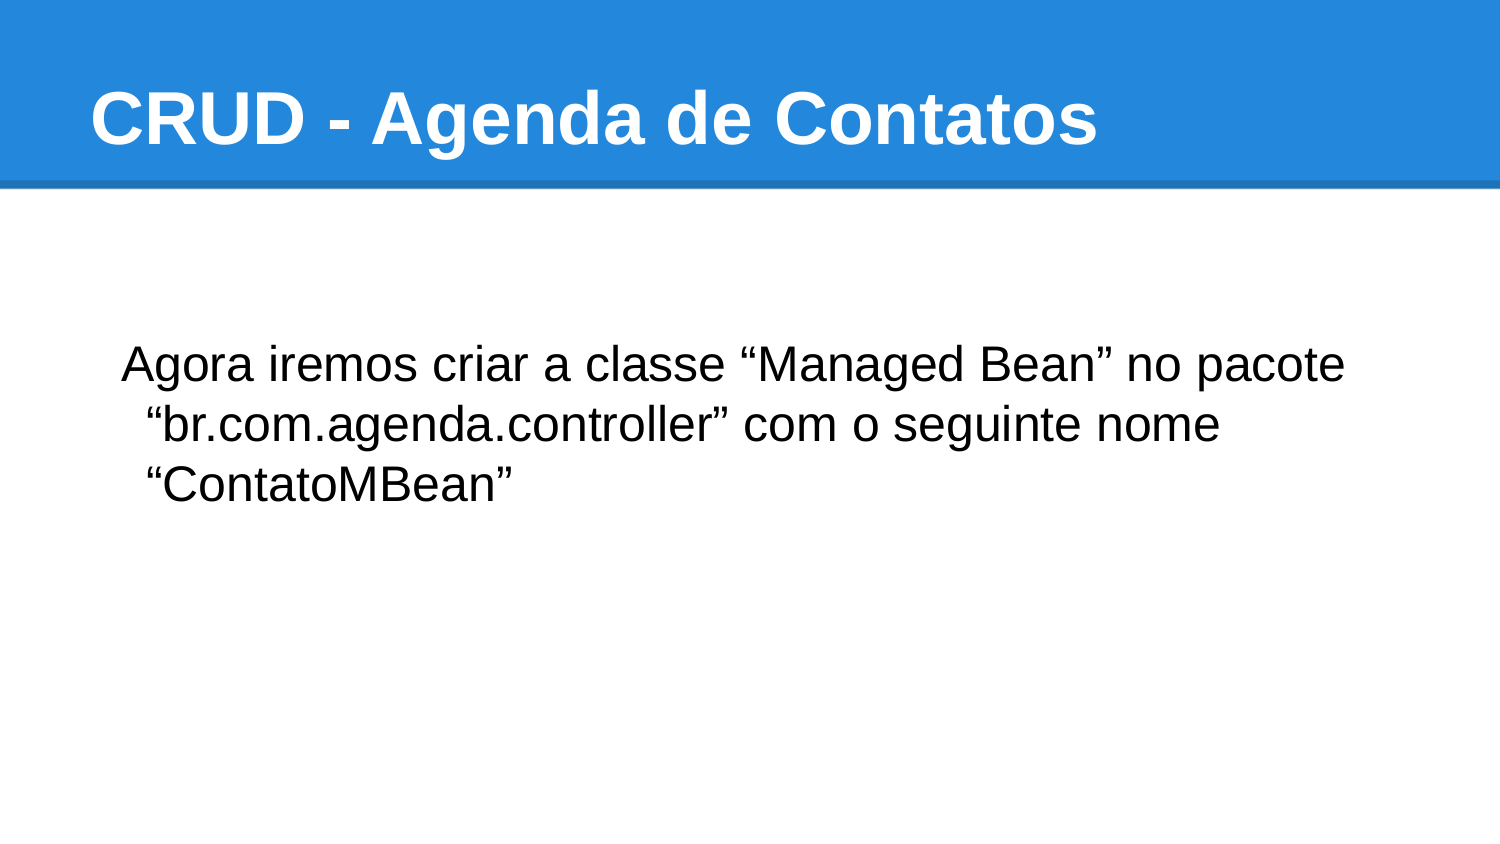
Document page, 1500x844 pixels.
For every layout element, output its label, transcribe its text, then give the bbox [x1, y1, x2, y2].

list Agora iremos criar a classe “Managed Bean” no pacote “br.com.agenda.controller” com o seguinte nome “ContatoMBean” [75, 196, 1425, 808]
title CRUD - Agenda de Contatos [75, 33, 1425, 175]
